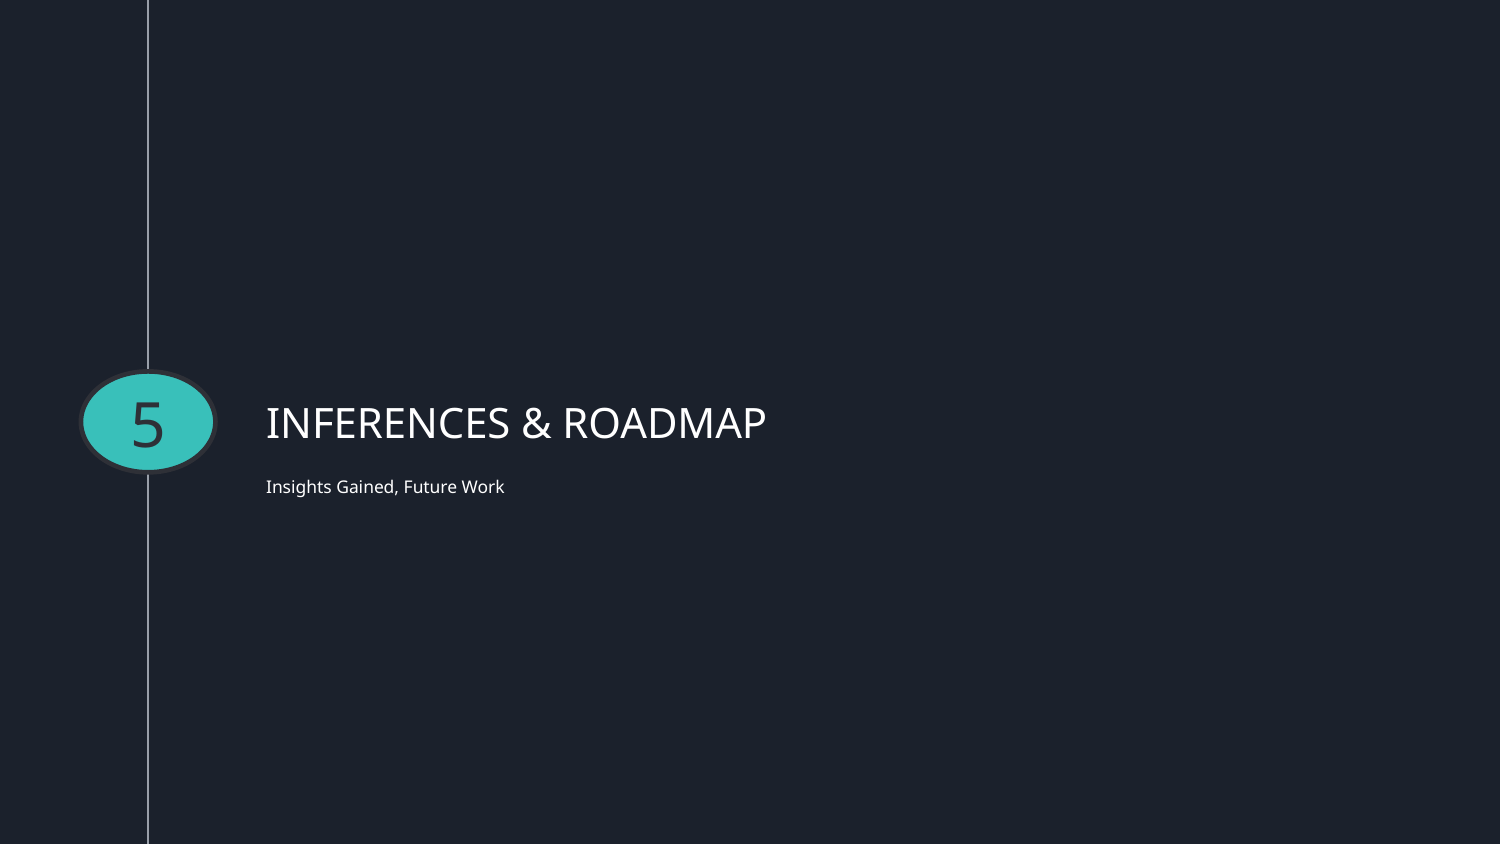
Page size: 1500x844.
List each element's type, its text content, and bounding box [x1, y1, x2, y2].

subtitle Insights Gained, Future Work [250, 456, 1388, 515]
title INFERENCES & ROADMAP [250, 378, 1362, 456]
text_box 5 [82, 373, 215, 471]
